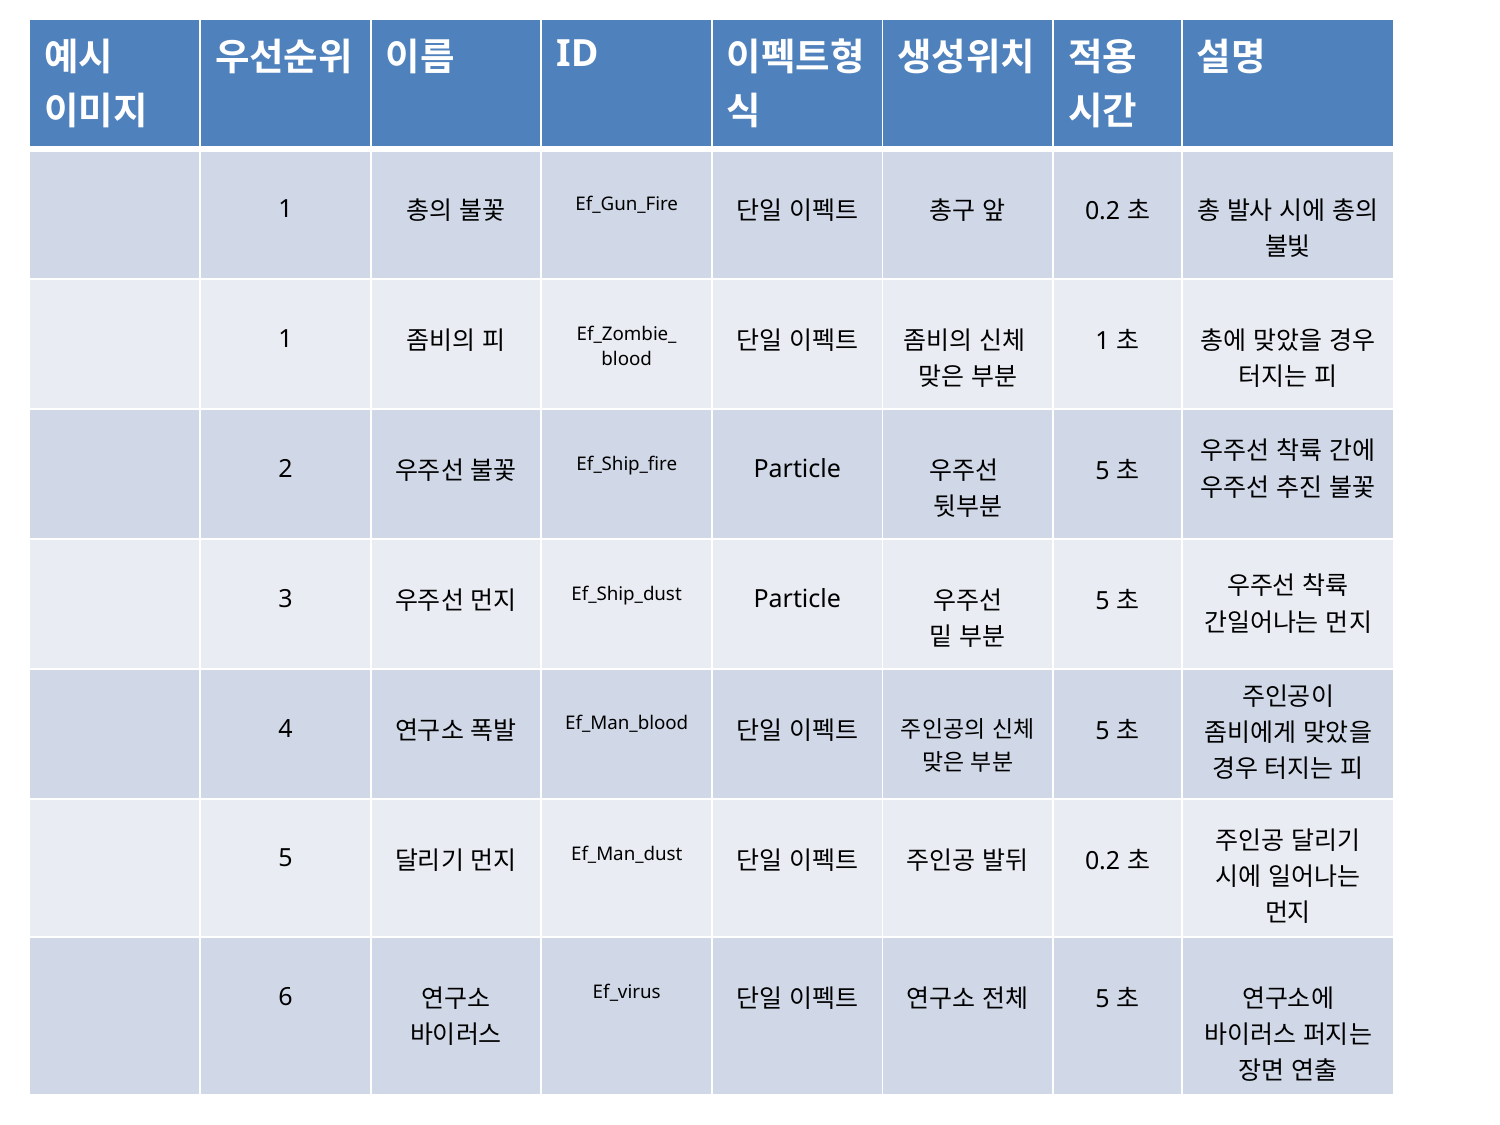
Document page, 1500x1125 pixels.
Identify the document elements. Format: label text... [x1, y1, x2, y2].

table_cell 달리기 먼지 [372, 800, 540, 936]
table_cell 연구소에 바이러스 퍼지는 장면 연출 [1183, 938, 1393, 1094]
table_cell [30, 280, 199, 408]
table_header 설명 [1183, 20, 1393, 146]
table_cell 3 [201, 540, 370, 668]
table_cell Particle [713, 540, 882, 668]
table_cell Ef_Man_blood [542, 670, 711, 798]
table_cell 주인공의 신체 맞은 부분 [883, 670, 1052, 798]
table_cell 우주선 먼지 [372, 540, 540, 668]
table_cell 1초 [1054, 280, 1181, 408]
table_header 이펙트형식 [713, 20, 882, 146]
table_cell 우주선 밑 부분 [883, 540, 1052, 668]
table_header 우선순위 [201, 20, 370, 146]
table_header 예시 이미지 [30, 20, 199, 146]
table_cell 우주선 불꽃 [372, 410, 540, 538]
table_cell 5 [201, 800, 370, 936]
table_cell 총에 맞았을 경우 터지는 피 [1183, 280, 1393, 408]
table_header 적용시간 [1054, 20, 1181, 146]
table_cell 2 [201, 410, 370, 538]
table_cell 5초 [1054, 410, 1181, 538]
table_cell Ef_virus [542, 938, 711, 1094]
table_cell 주인공 발뒤 [883, 800, 1052, 936]
table_cell 5초 [1054, 670, 1181, 798]
table_cell 주인공 달리기 시에 일어나는 먼지 [1183, 800, 1393, 936]
table_cell Ef_Gun_Fire [542, 152, 711, 278]
table_cell [30, 410, 199, 538]
table_header 생성위치 [883, 20, 1052, 146]
table_cell Ef_Ship_dust [542, 540, 711, 668]
table_cell [30, 152, 199, 278]
table_cell Ef_Zombie_ blood [542, 280, 711, 408]
table_cell Ef_Man_dust [542, 800, 711, 936]
table_cell 연구소 폭발 [372, 670, 540, 798]
table_cell Ef_Ship_fire [542, 410, 711, 538]
table_cell 좀비의 피 [372, 280, 540, 408]
table_cell 단일 이펙트 [713, 280, 882, 408]
table_cell Particle [713, 410, 882, 538]
table_cell 총구 앞 [883, 152, 1052, 278]
table_cell 총의 불꽃 [372, 152, 540, 278]
table_cell 연구소 전체 [883, 938, 1052, 1094]
table_cell 단일 이펙트 [713, 152, 882, 278]
table_cell 6 [201, 938, 370, 1094]
table_cell 단일 이펙트 [713, 938, 882, 1094]
table_cell 주인공이 좀비에게 맞았을 경우 터지는 피 [1183, 670, 1393, 798]
table_cell 0.2초 [1054, 800, 1181, 936]
table_cell 4 [201, 670, 370, 798]
table_cell 우주선 뒷부분 [883, 410, 1052, 538]
table_cell 단일 이펙트 [713, 670, 882, 798]
table_cell 5초 [1054, 938, 1181, 1094]
table_cell 단일 이펙트 [713, 800, 882, 936]
table_cell 우주선 착륙 간일어나는 먼지 [1183, 540, 1393, 668]
table_cell 좀비의 신체 맞은 부분 [883, 280, 1052, 408]
table_cell 우주선 착륙 간에 우주선 추진 불꽃 [1183, 410, 1393, 538]
table_cell 연구소 바이러스 [372, 938, 540, 1094]
table_cell 0.2초 [1054, 152, 1181, 278]
table_cell [30, 540, 199, 668]
table_cell [30, 938, 199, 1094]
table_cell 1 [201, 152, 370, 278]
table_cell 1 [201, 280, 370, 408]
table_header ID [542, 20, 711, 146]
table_cell 총 발사 시에 총의 불빛 [1183, 152, 1393, 278]
table_cell 5초 [1054, 540, 1181, 668]
table_header 이름 [372, 20, 540, 146]
table_cell [30, 670, 199, 798]
table_cell [30, 800, 199, 936]
